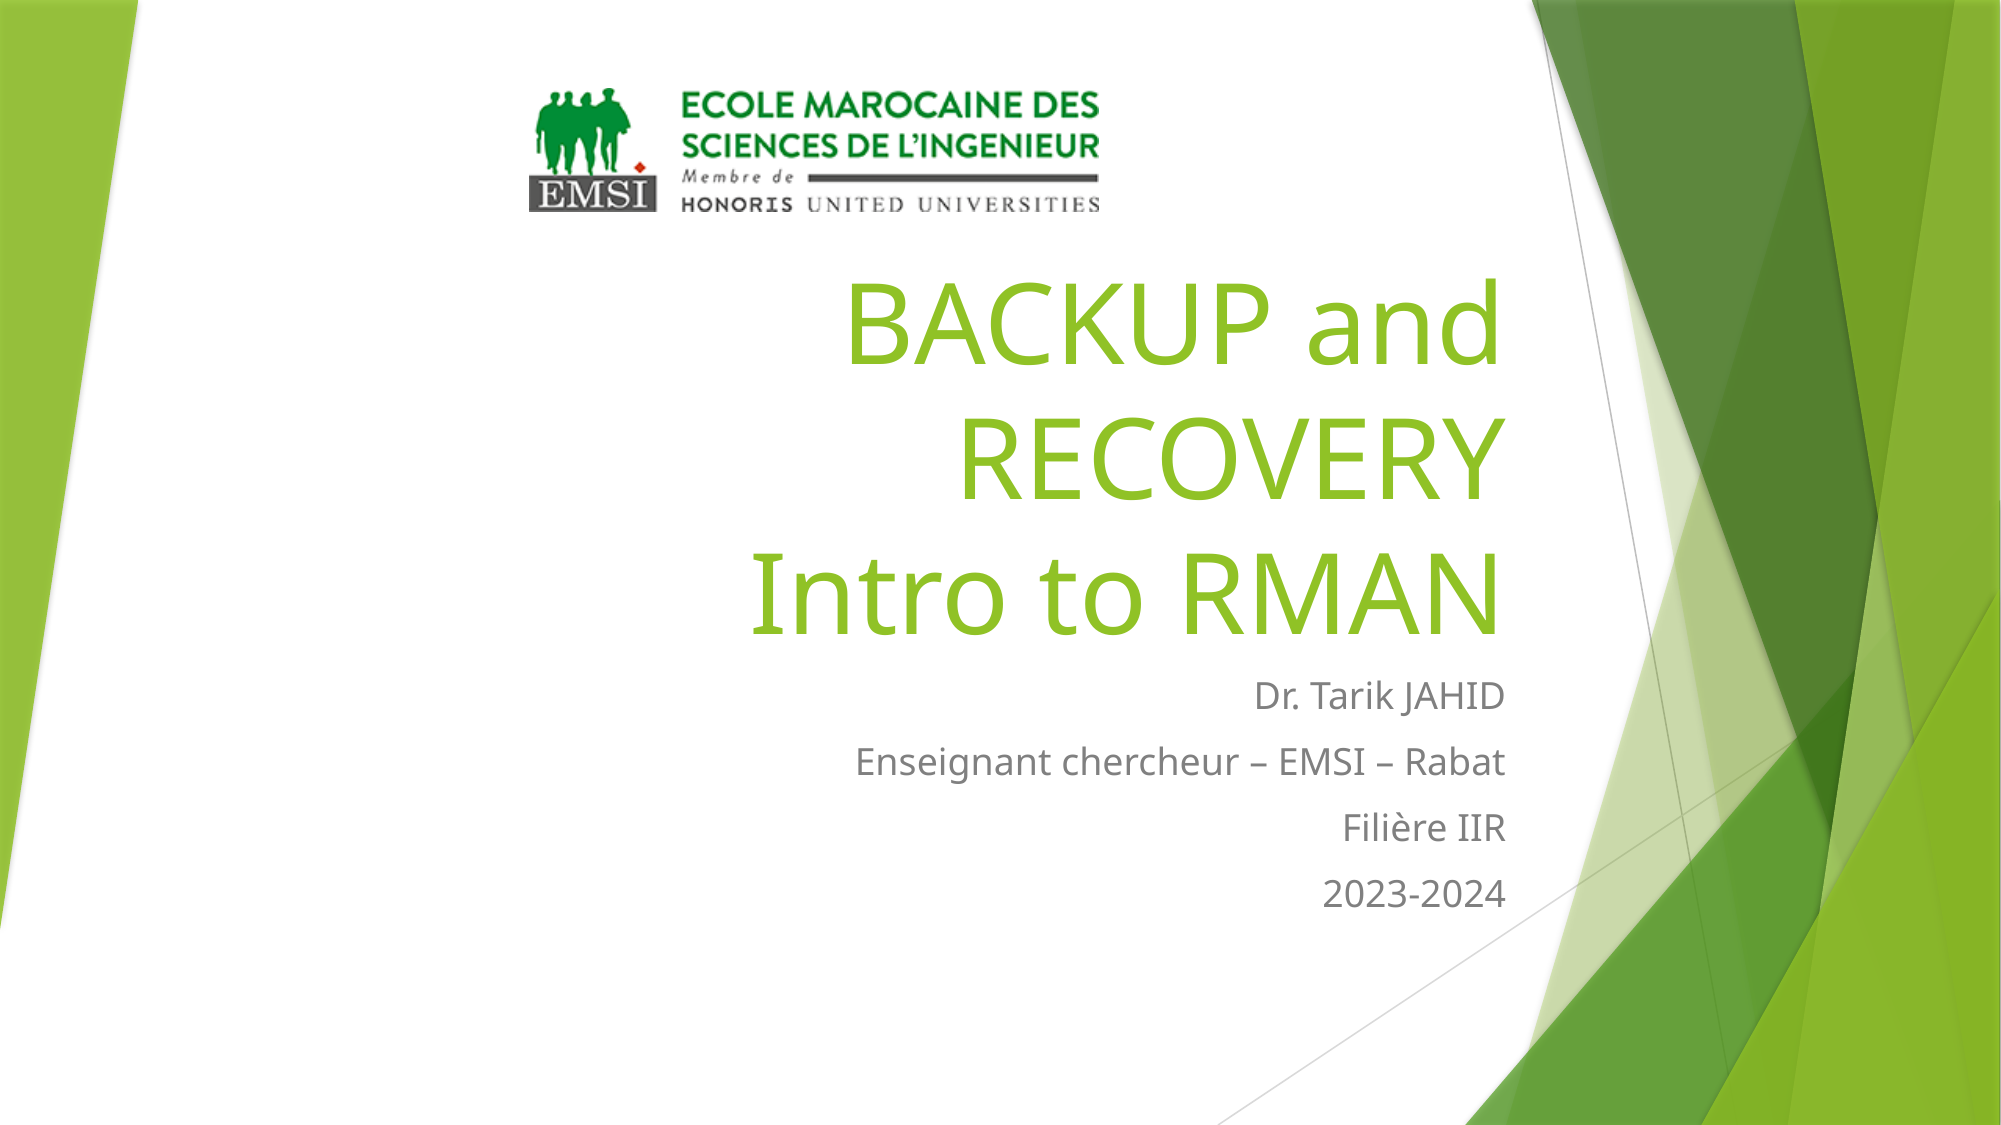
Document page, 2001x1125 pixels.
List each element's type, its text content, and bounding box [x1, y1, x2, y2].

title BACKUP and RECOVERY Intro to RMAN [247, 394, 1522, 664]
subtitle Dr. Tarik JAHID Enseignant chercheur – EMSI – Rabat Filière IIR 2023-2024 [247, 664, 1522, 976]
picture [528, 87, 1099, 213]
